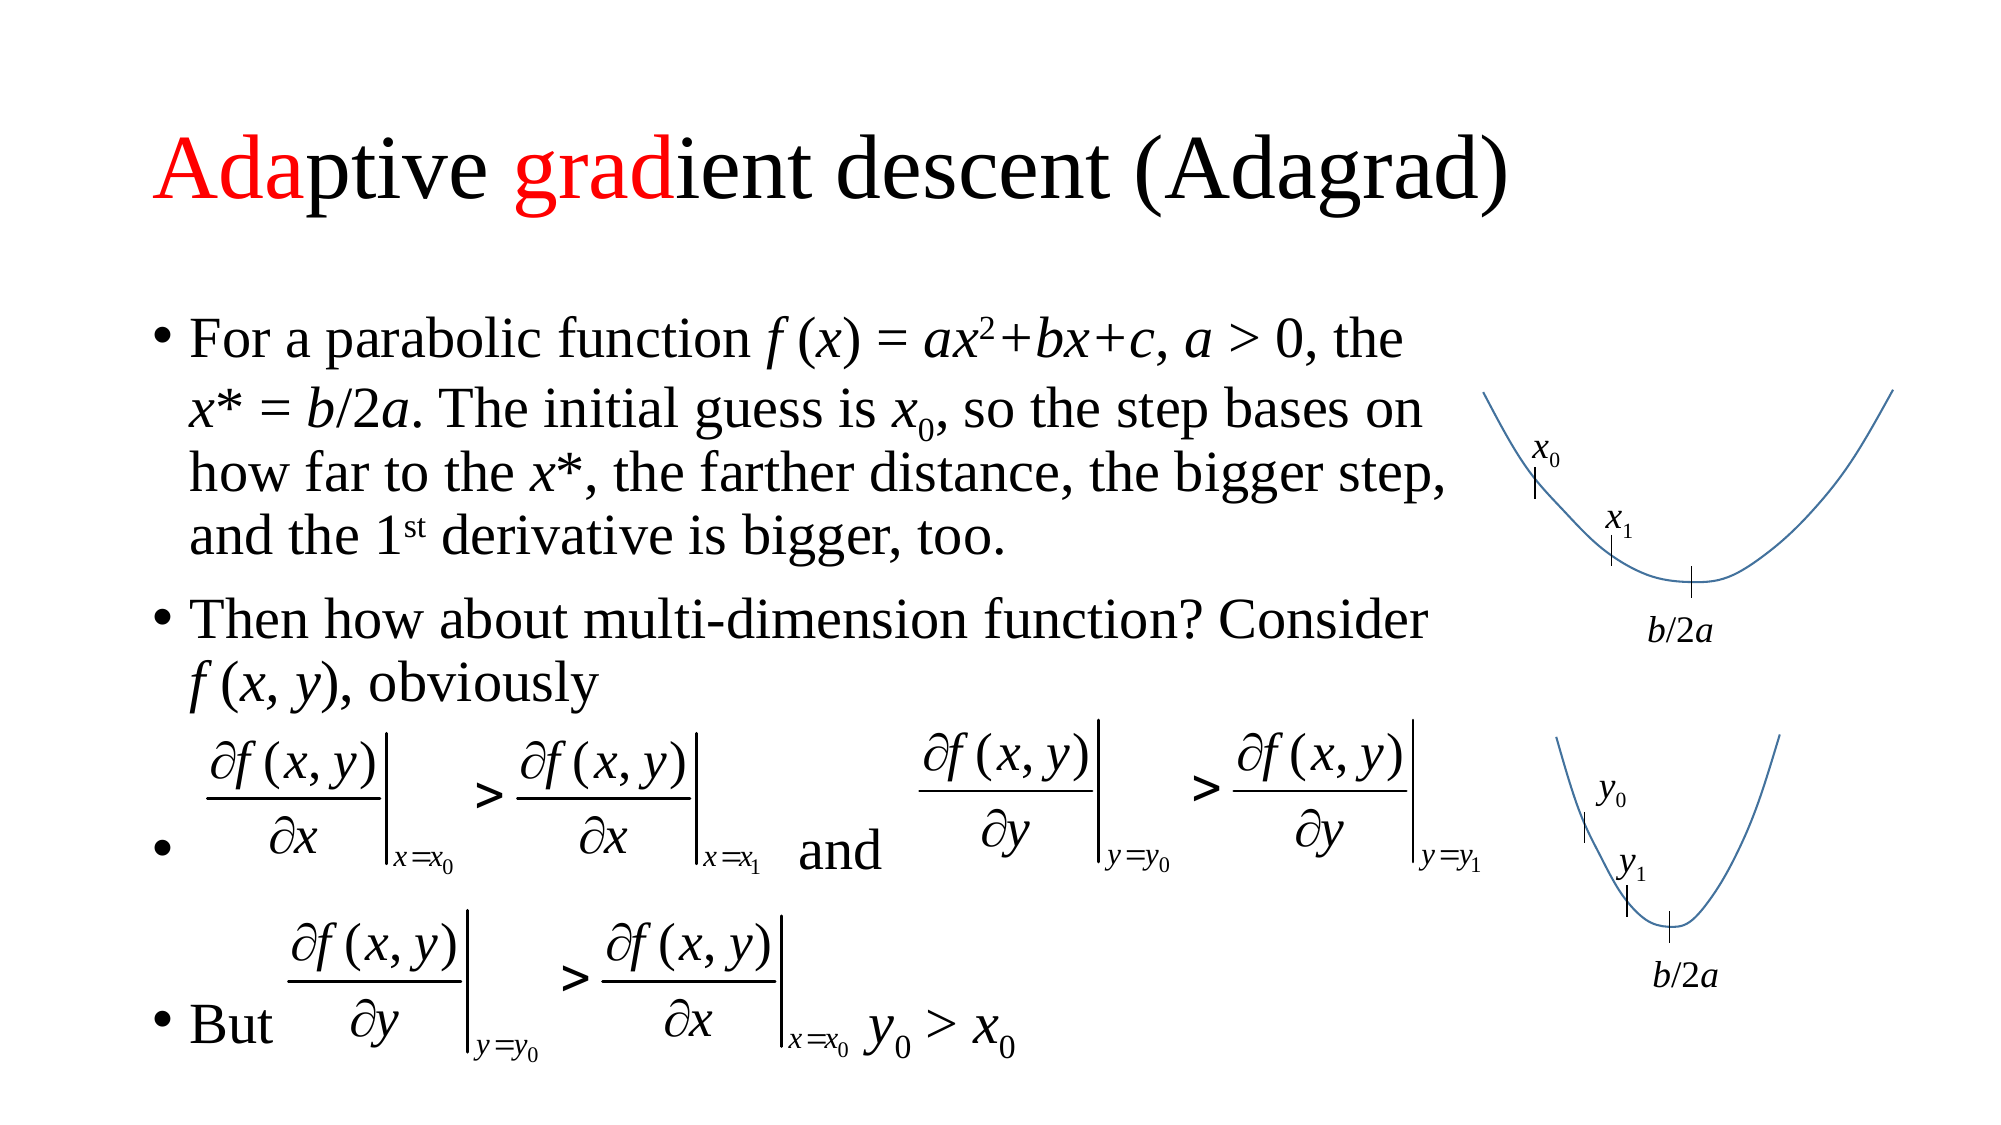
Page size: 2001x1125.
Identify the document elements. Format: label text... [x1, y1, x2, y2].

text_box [910, 710, 1494, 885]
title Adaptive gradient descent (Adagrad) [137, 59, 1863, 278]
list For a parabolic function f (x) = ax2+bx+c, a > 0, the x* = b/2a. The initial guess is x0, so the step bases on how far to the x*, the farther distance, the bigger step, and the 1st derivative is bigger, too. Then how about multi-dimension function? Consider f (x, y), obviously and But y0 > x0 [137, 299, 1484, 1089]
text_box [1556, 734, 1780, 1004]
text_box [279, 901, 863, 1075]
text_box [1483, 389, 1894, 631]
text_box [198, 722, 773, 888]
